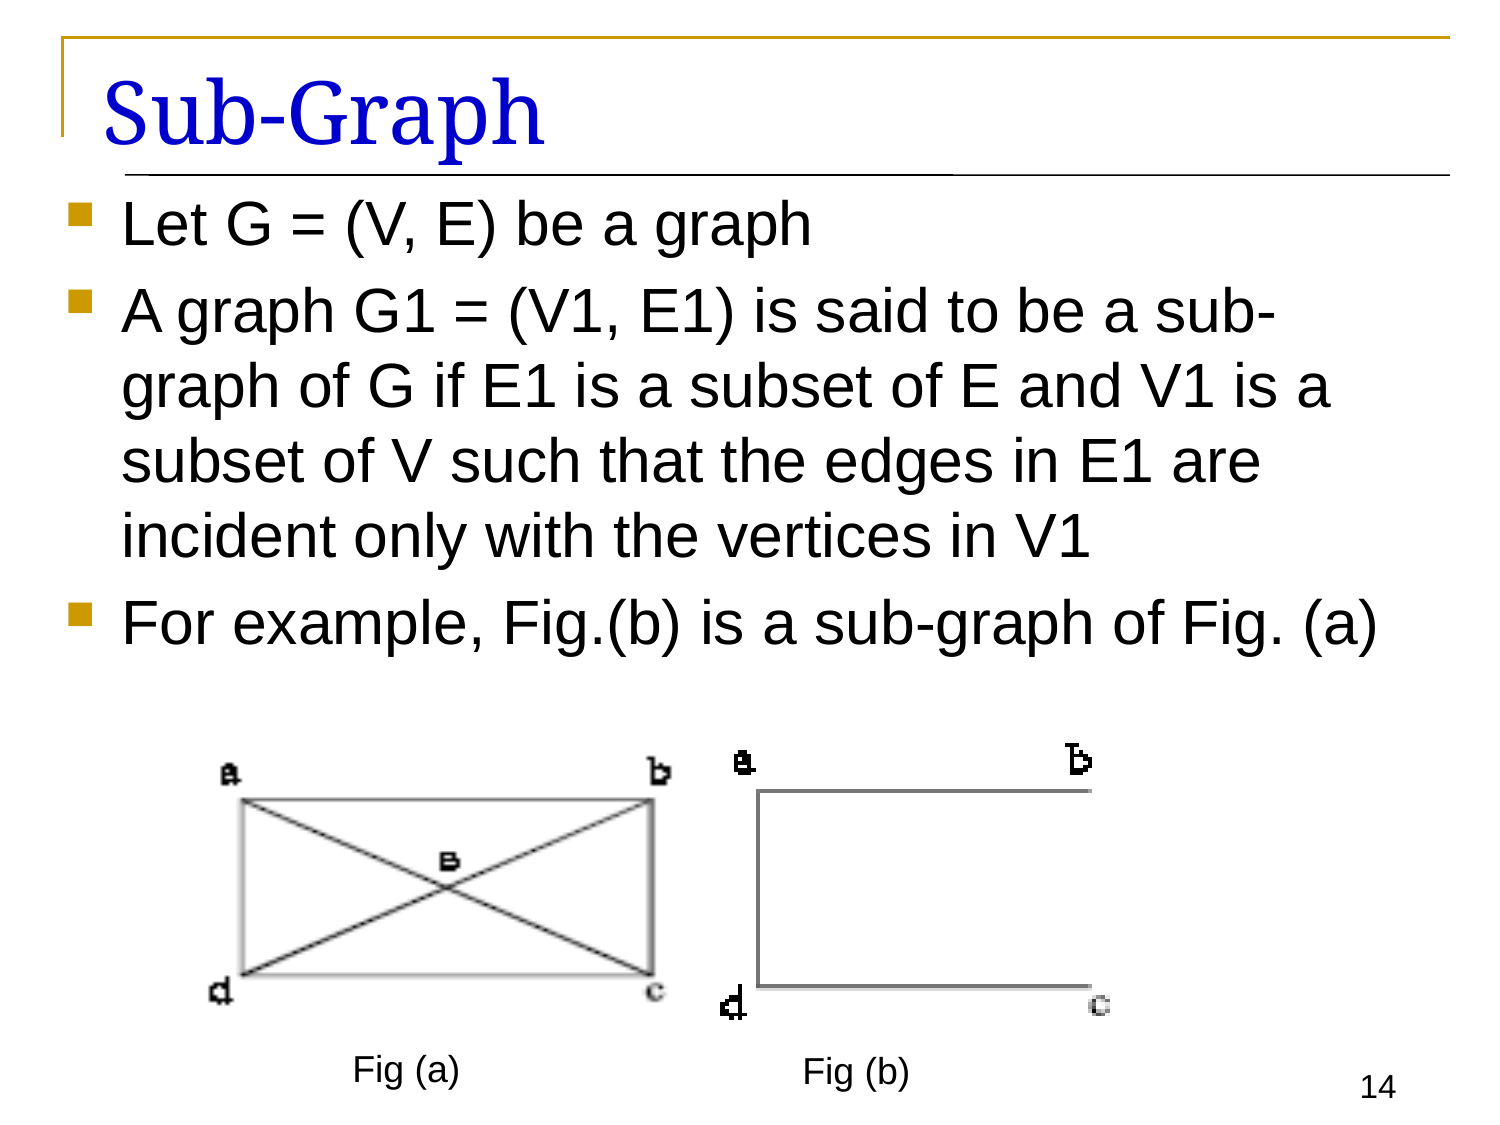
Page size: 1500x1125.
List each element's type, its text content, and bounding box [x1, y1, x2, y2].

picture [187, 745, 704, 1026]
picture [712, 726, 1151, 1038]
text_box Fig (b) [787, 1047, 960, 1100]
text_box Fig (a) [337, 1037, 510, 1098]
list Let G = (V, E) be a graph A graph G1 = (V1, E1) is said to be a sub-graph of G if E1 is a subset of E and V1 is a subset of V such that the edges in E1 are incident only with the vertices in V1 For example, Fig.(b) is a sub-graph of Fig. (a) [49, 174, 1451, 688]
title Sub-Graph [87, 49, 1451, 163]
